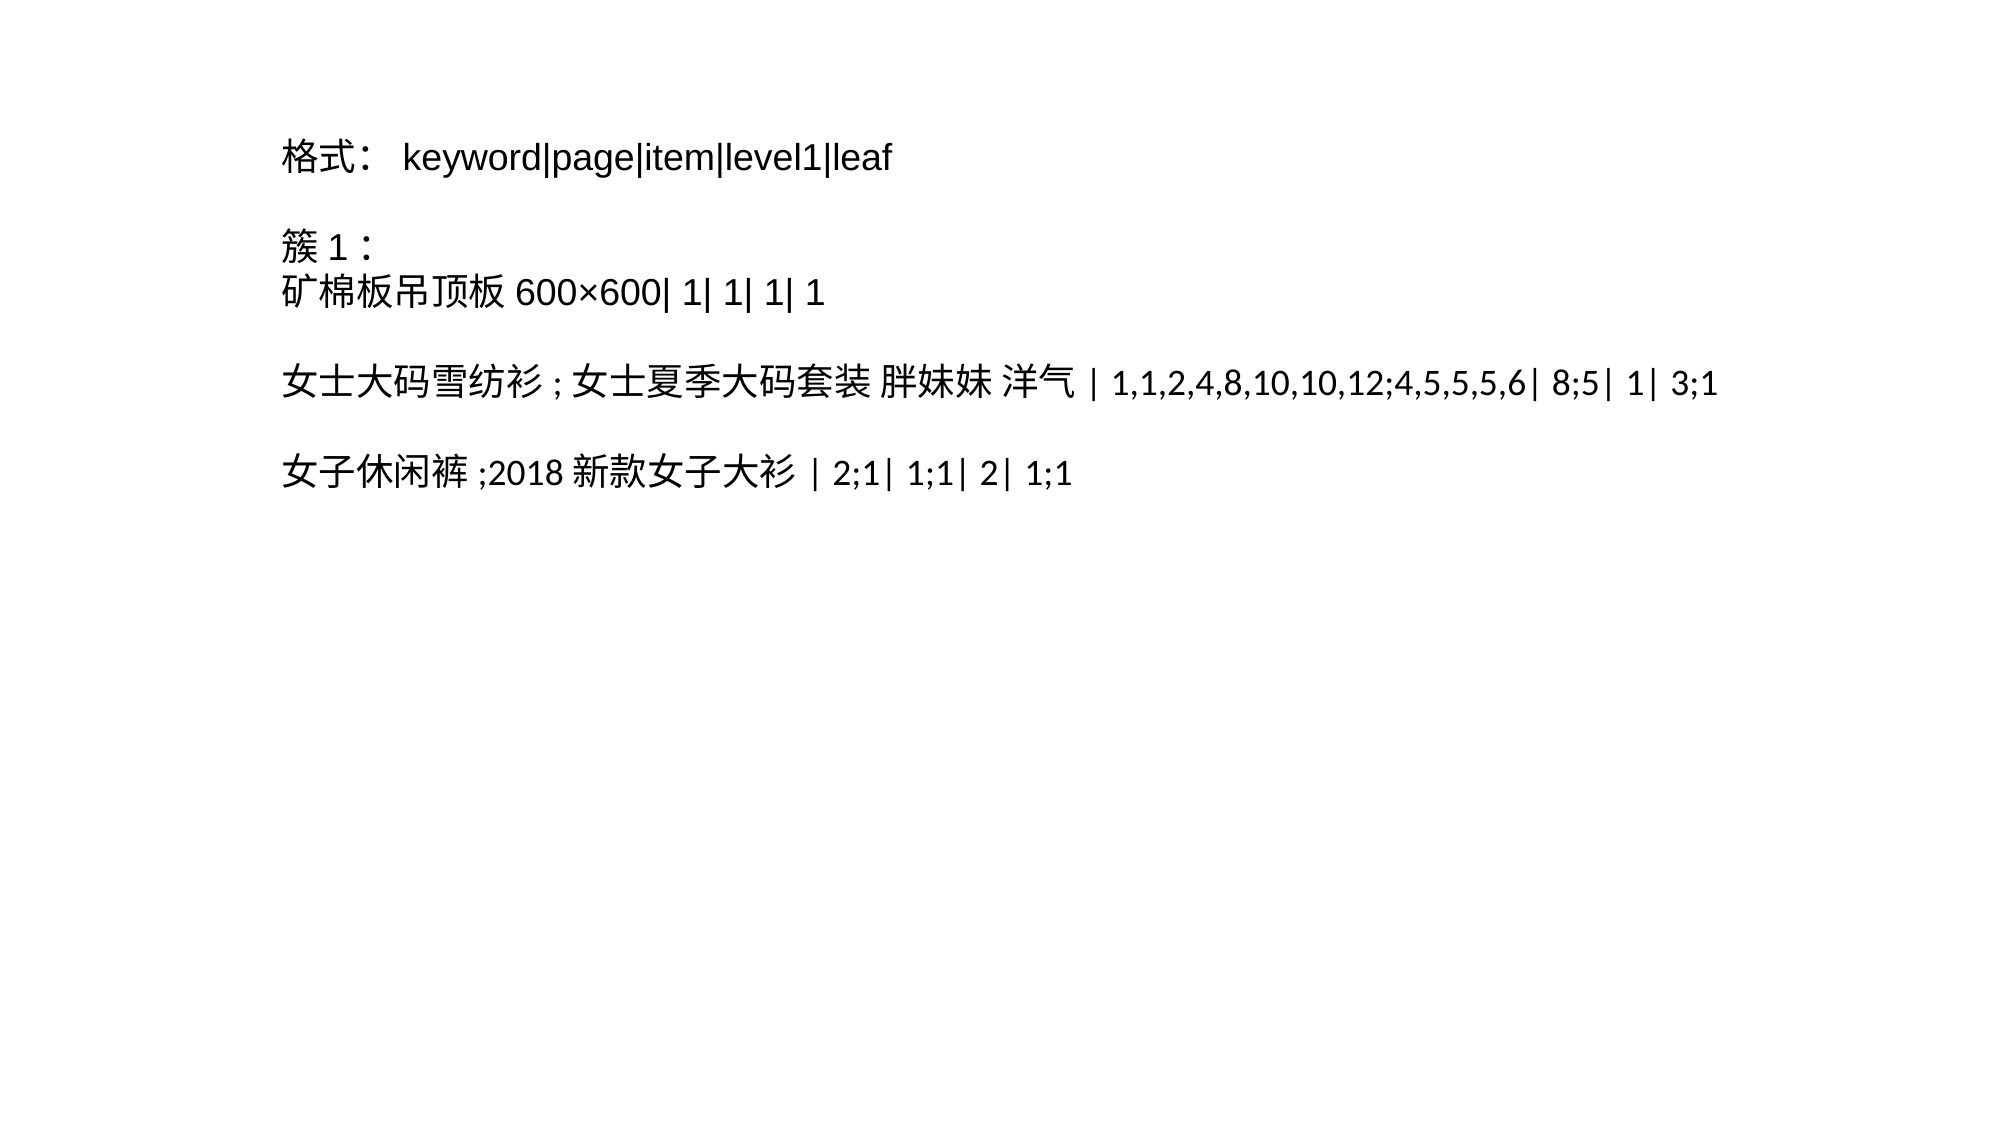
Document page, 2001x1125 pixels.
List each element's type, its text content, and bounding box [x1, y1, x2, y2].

text_box 格式：keyword|page|item|level1|leaf 簇1： 矿棉板吊顶板600×600| 1| 1| 1| 1 女士大码雪纺衫;女士夏季大码套装 胖妹妹 洋气| 1,1,2,4,8,10,10,12;4,5,5,5,6| 8;5| 1| 3;1 女子休闲裤;2018新款女子大衫| 2;1| 1;1| 2| 1;1 [266, 125, 1734, 501]
